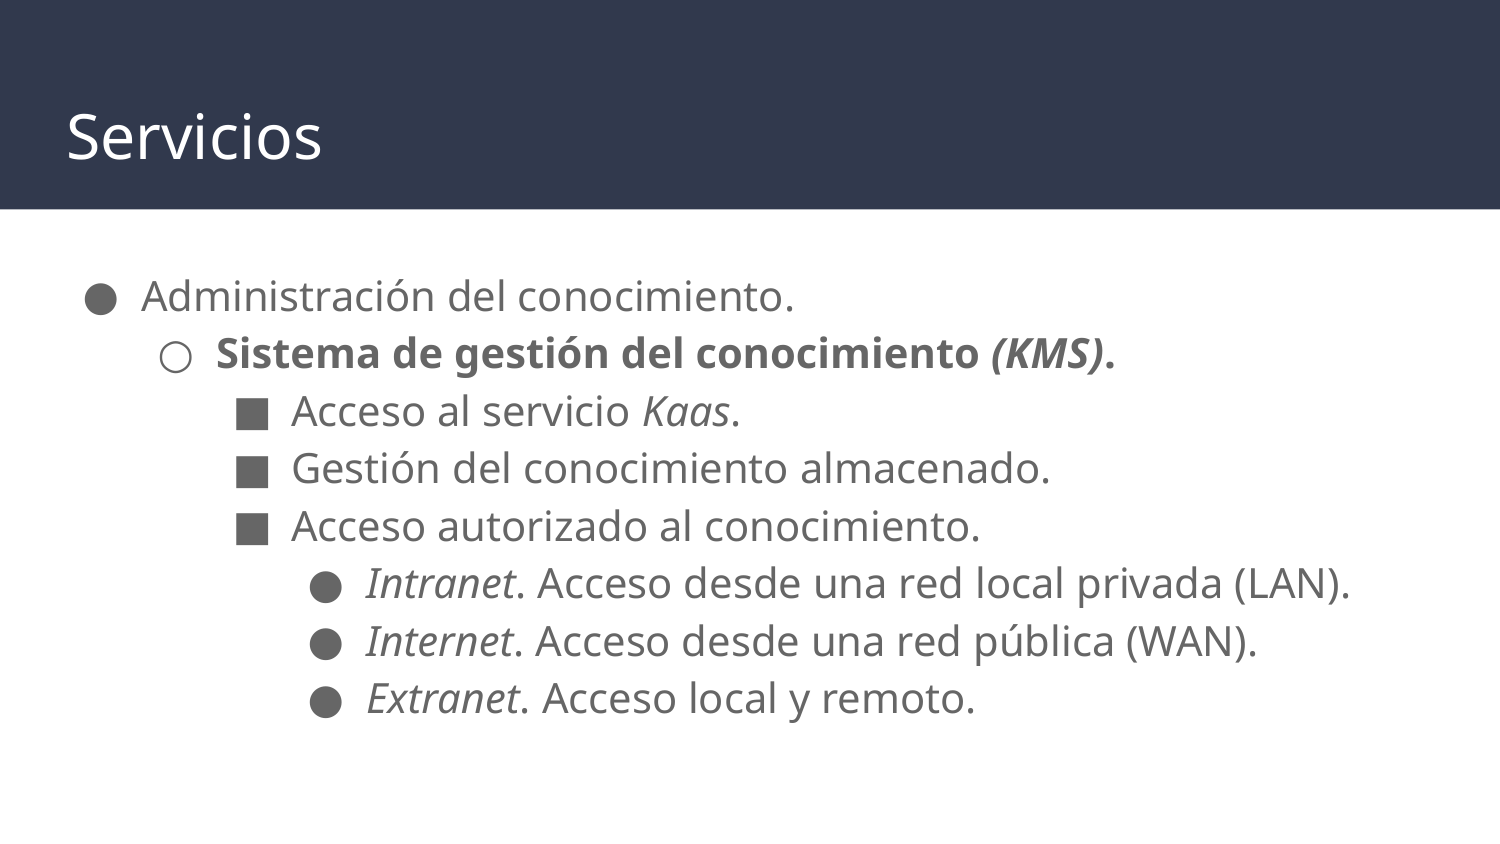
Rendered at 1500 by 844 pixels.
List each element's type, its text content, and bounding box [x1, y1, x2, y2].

list Administración del conocimiento. Sistema de gestión del conocimiento (KMS). Acceso al servicio Kaas. Gestión del conocimiento almacenado. Acceso autorizado al conocimiento. Intranet. Acceso desde una red local privada (LAN). Internet. Acceso desde una red pública (WAN). Extranet. Acceso local y remoto. [51, 247, 1449, 808]
title Servicios [51, 82, 1449, 185]
